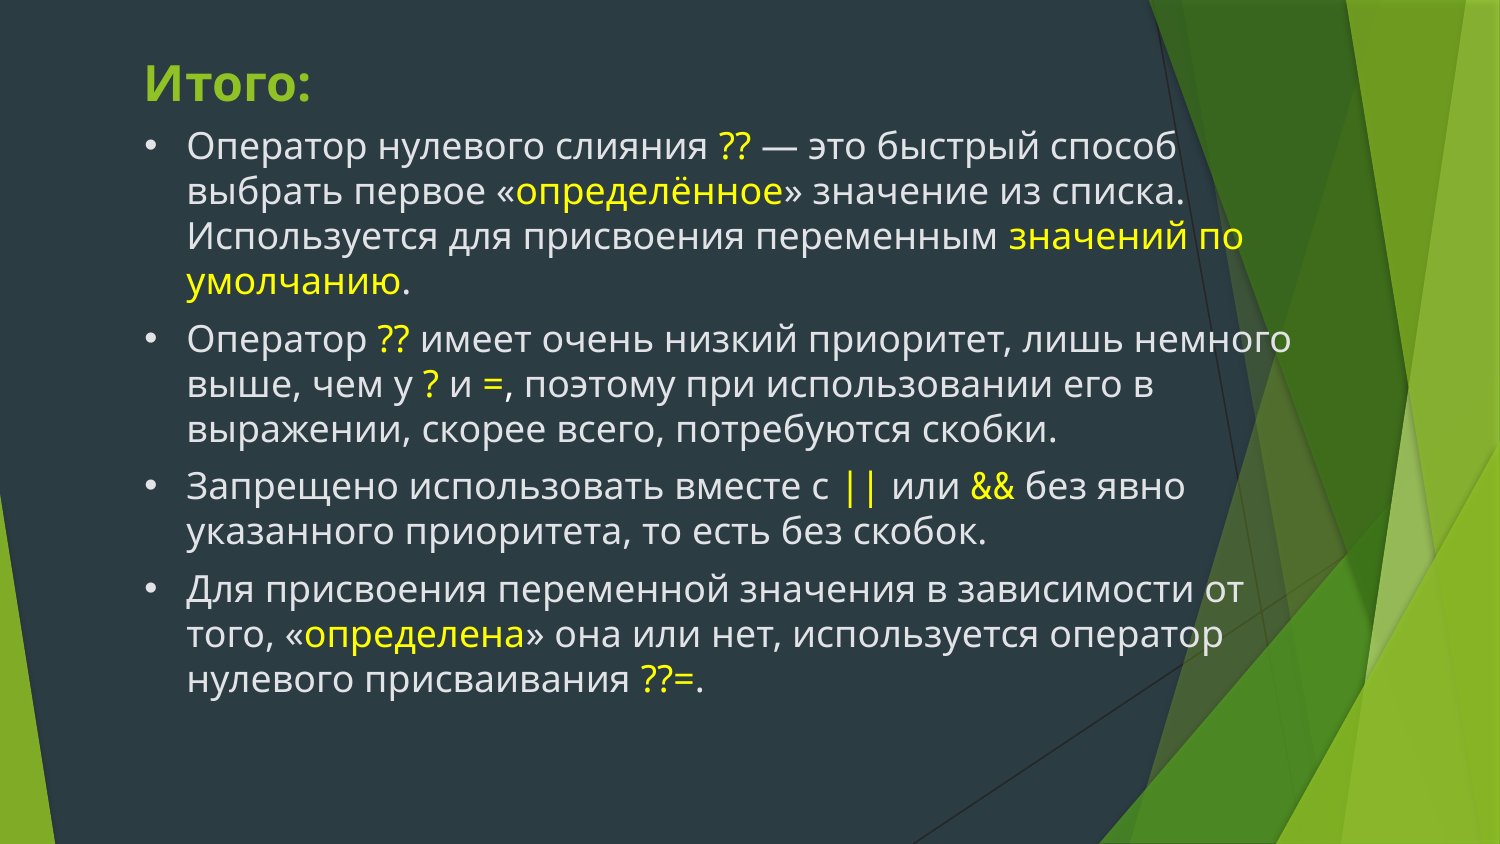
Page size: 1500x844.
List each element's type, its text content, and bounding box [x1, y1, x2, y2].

title Итого: [128, 43, 1317, 127]
text_box Оператор нулевого слияния ?? — это быстрый способ выбрать первое «определённое» значение из списка. Используется для присвоения переменным значений по умолчанию. Оператор ?? имеет очень низкий приоритет, лишь немного выше, чем у ? и =, поэтому при использовании его в выражении, скорее всего, потребуются скобки. Запрещено использовать вместе с || или && без явно указанного приоритета, то есть без скобок. Для присвоения переменной значения в зависимости от того, «определена» она или нет, используется оператор нулевого присваивания ??=. [129, 114, 1341, 670]
